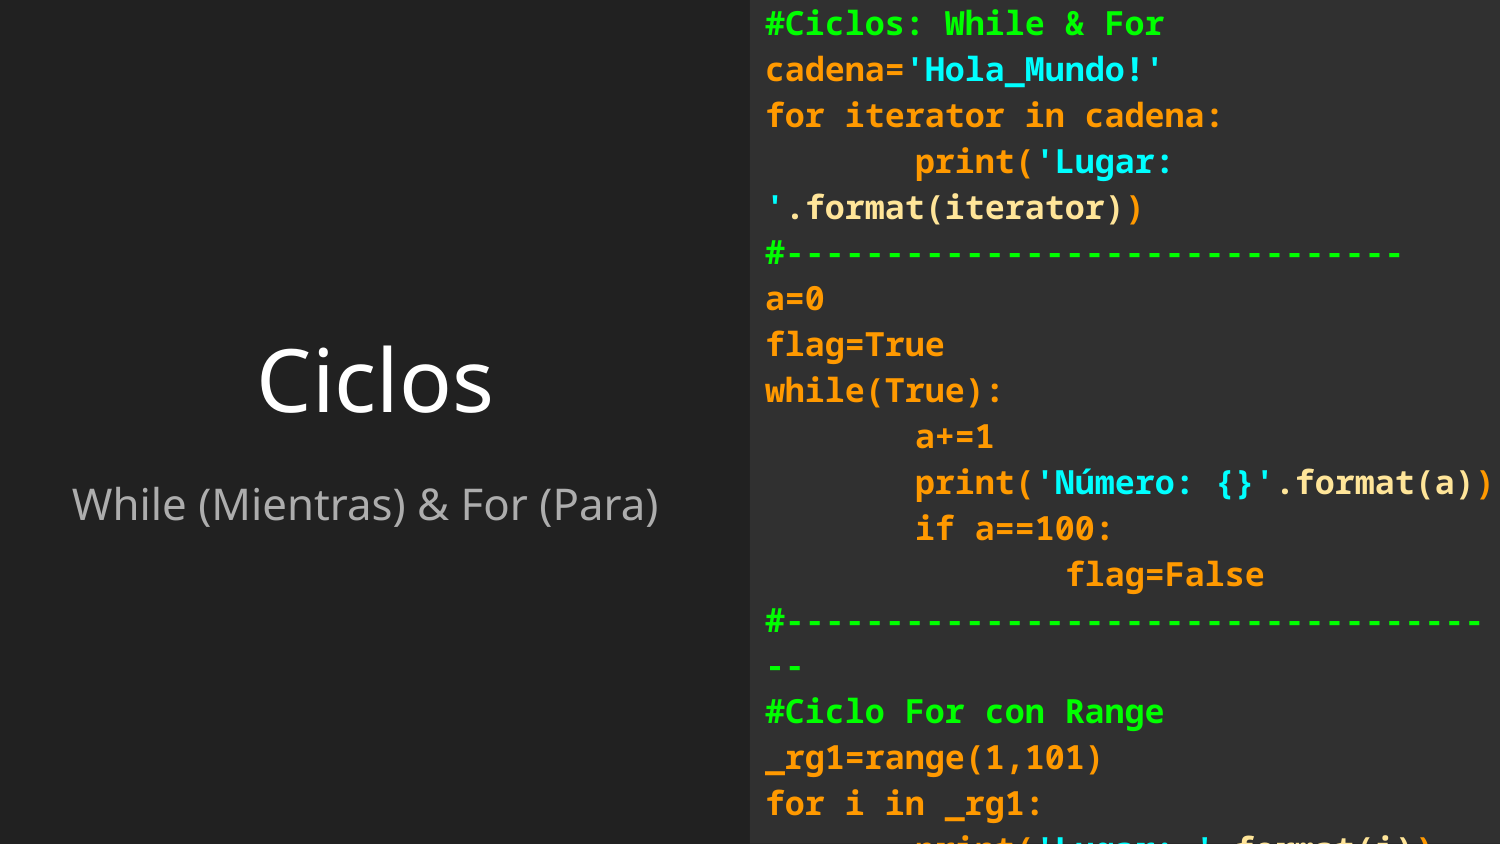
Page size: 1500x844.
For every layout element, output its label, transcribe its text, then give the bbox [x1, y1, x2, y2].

title Ciclos [43, 202, 708, 446]
subtitle While (Mientras) & For (Para) [33, 461, 698, 665]
list #Ciclos: While & For cadena='Hola_Mundo!' for iterator in cadena: print('Lugar: '.format(iterator)) #------------------------------- a=0 flag=True while(True): a+=1 print('Número: {}'.format(a)) if a==100: flag=False #------------------------------------- #Ciclo For con Range _rg1=range(1,101) for i in _rg1: print('Lugar: '.format(i)) [750, 20, 1500, 844]
